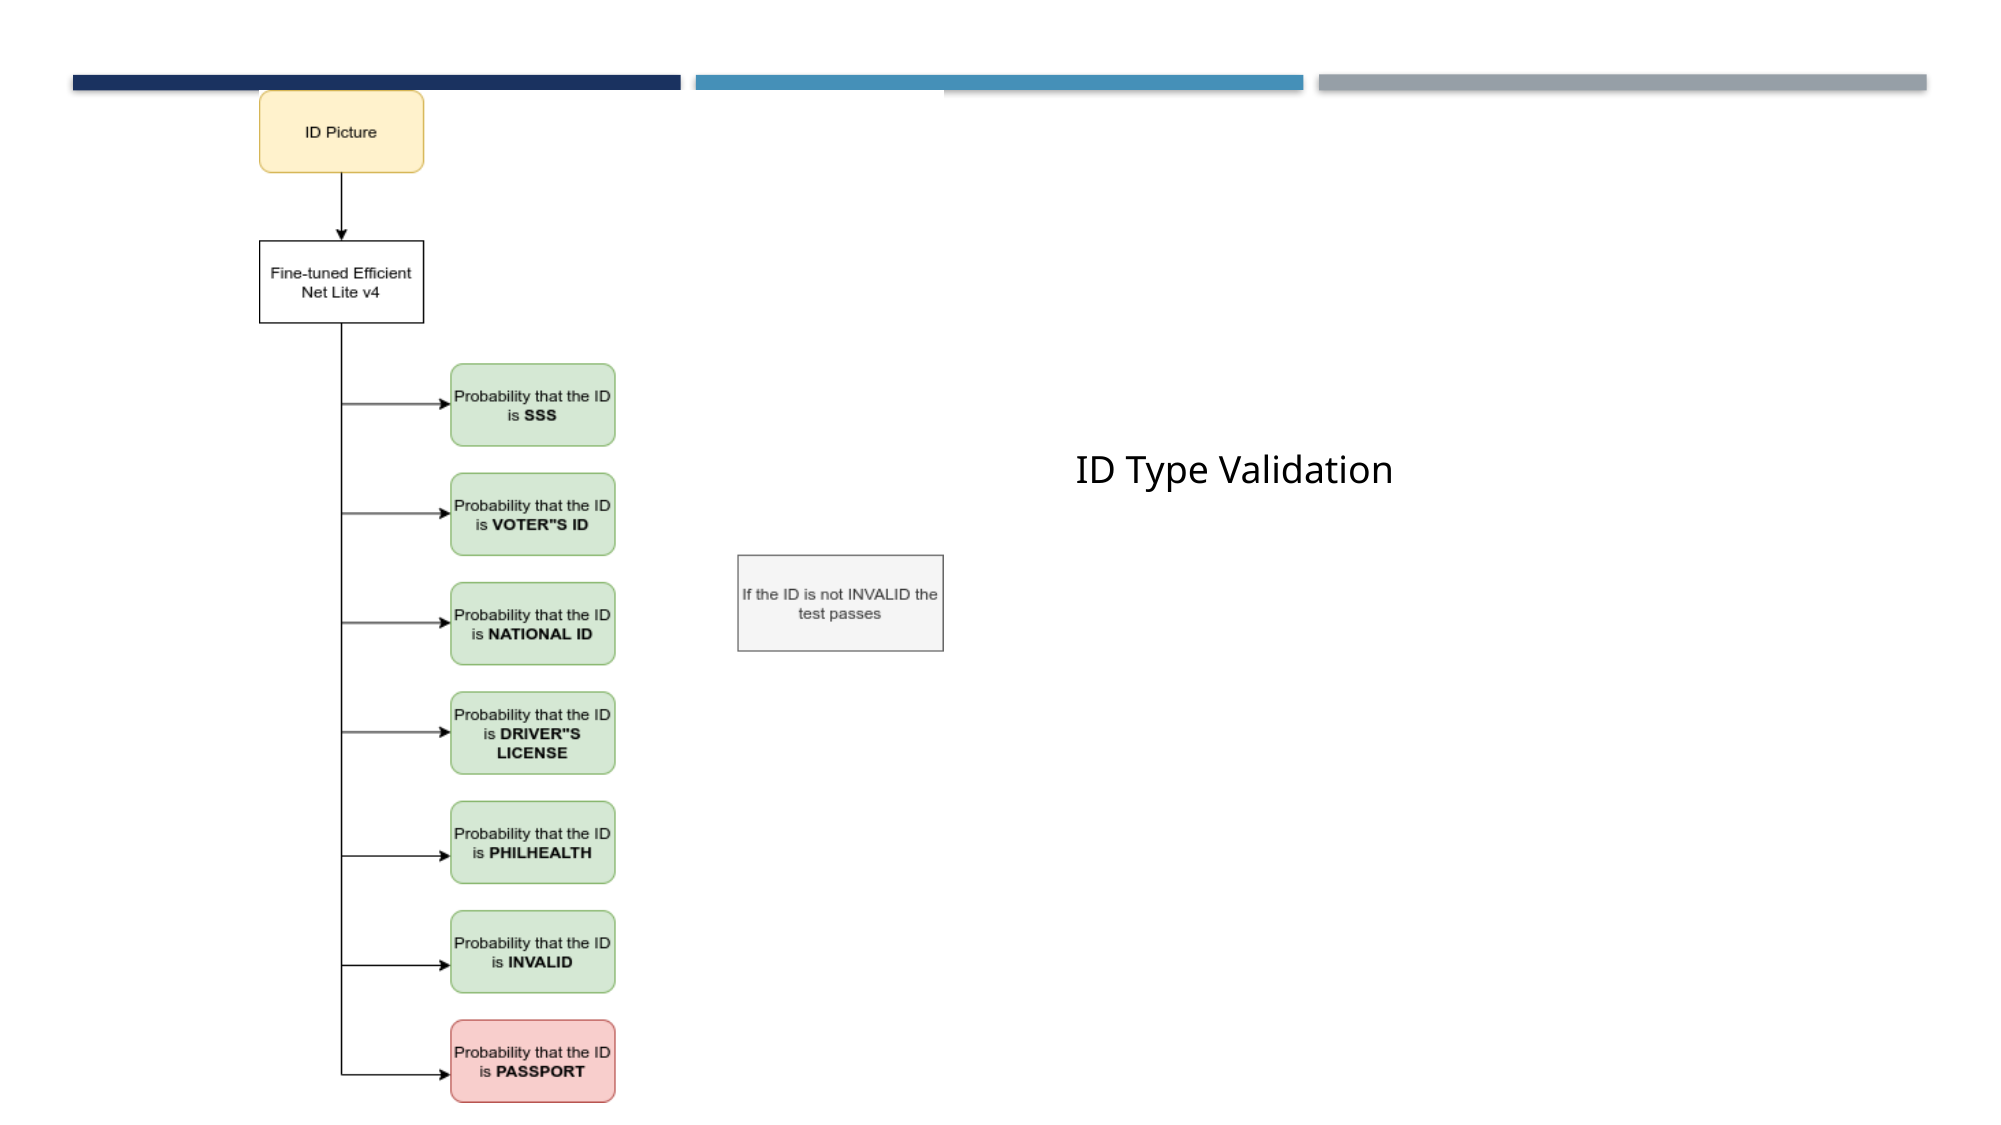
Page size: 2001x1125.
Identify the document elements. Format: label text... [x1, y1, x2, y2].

picture [258, 89, 945, 1104]
text_box ID Type Validation [1060, 438, 1494, 544]
